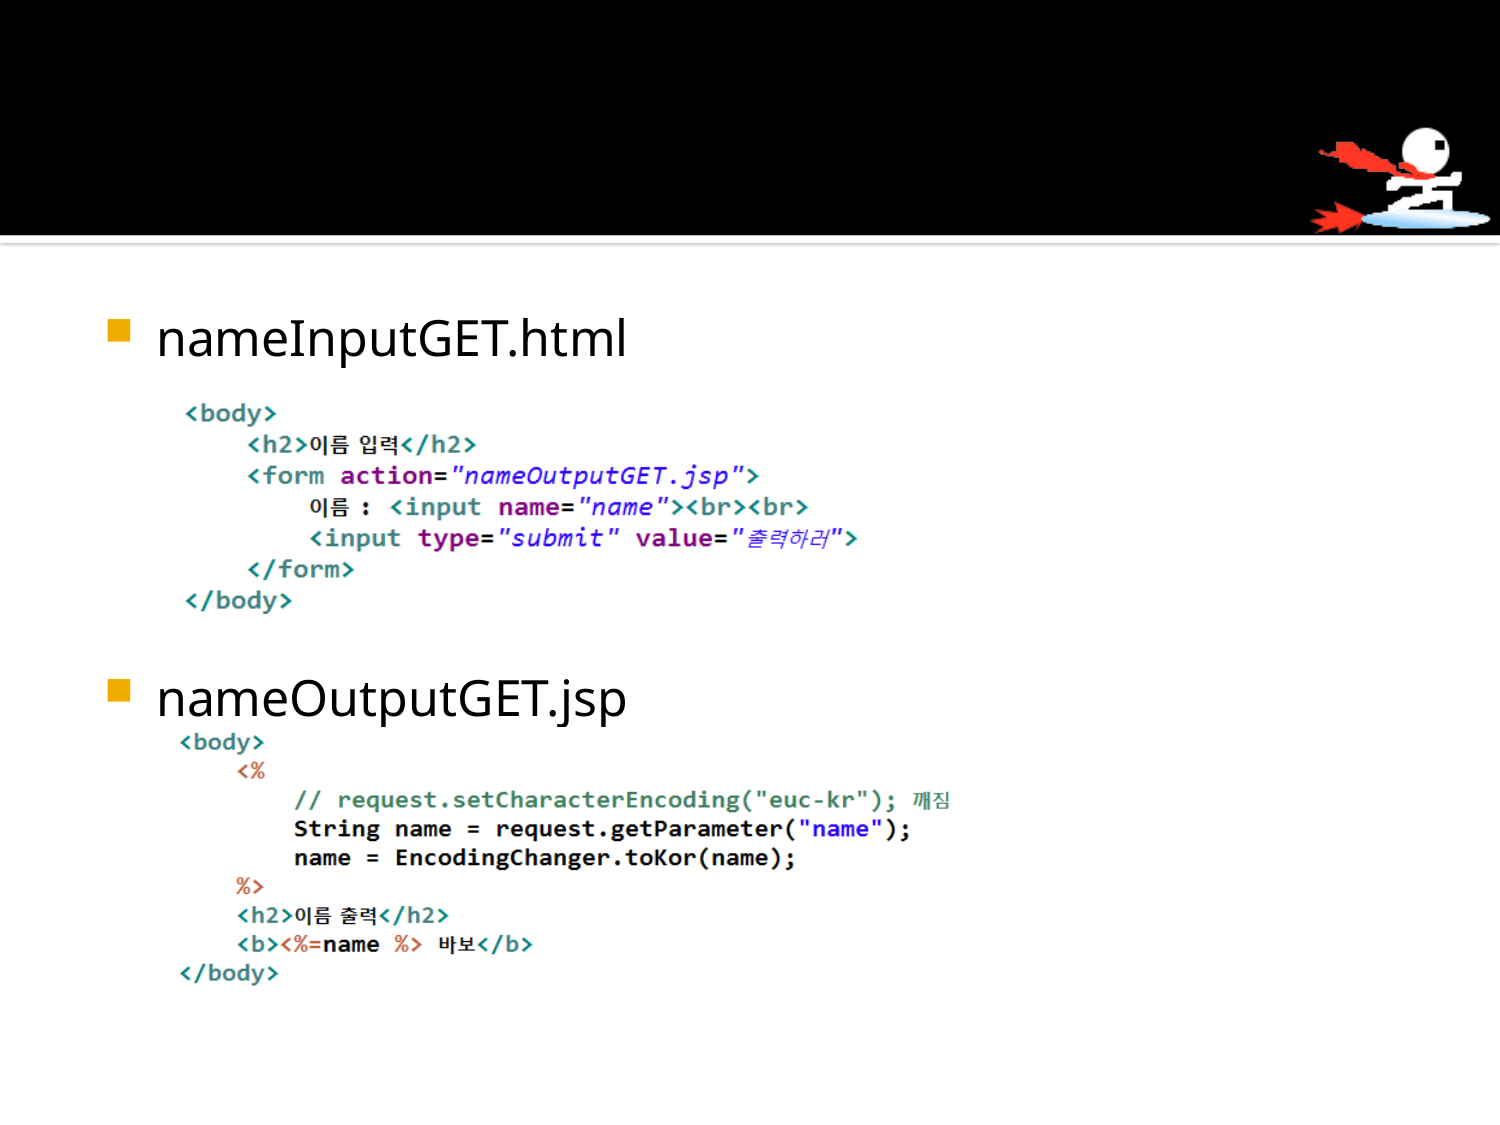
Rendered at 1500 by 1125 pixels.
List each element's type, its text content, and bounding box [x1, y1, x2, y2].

picture [182, 397, 869, 614]
picture [180, 727, 963, 988]
picture [1269, 125, 1500, 235]
list nameInputGET.html nameOutputGET.jsp [75, 291, 1425, 1050]
